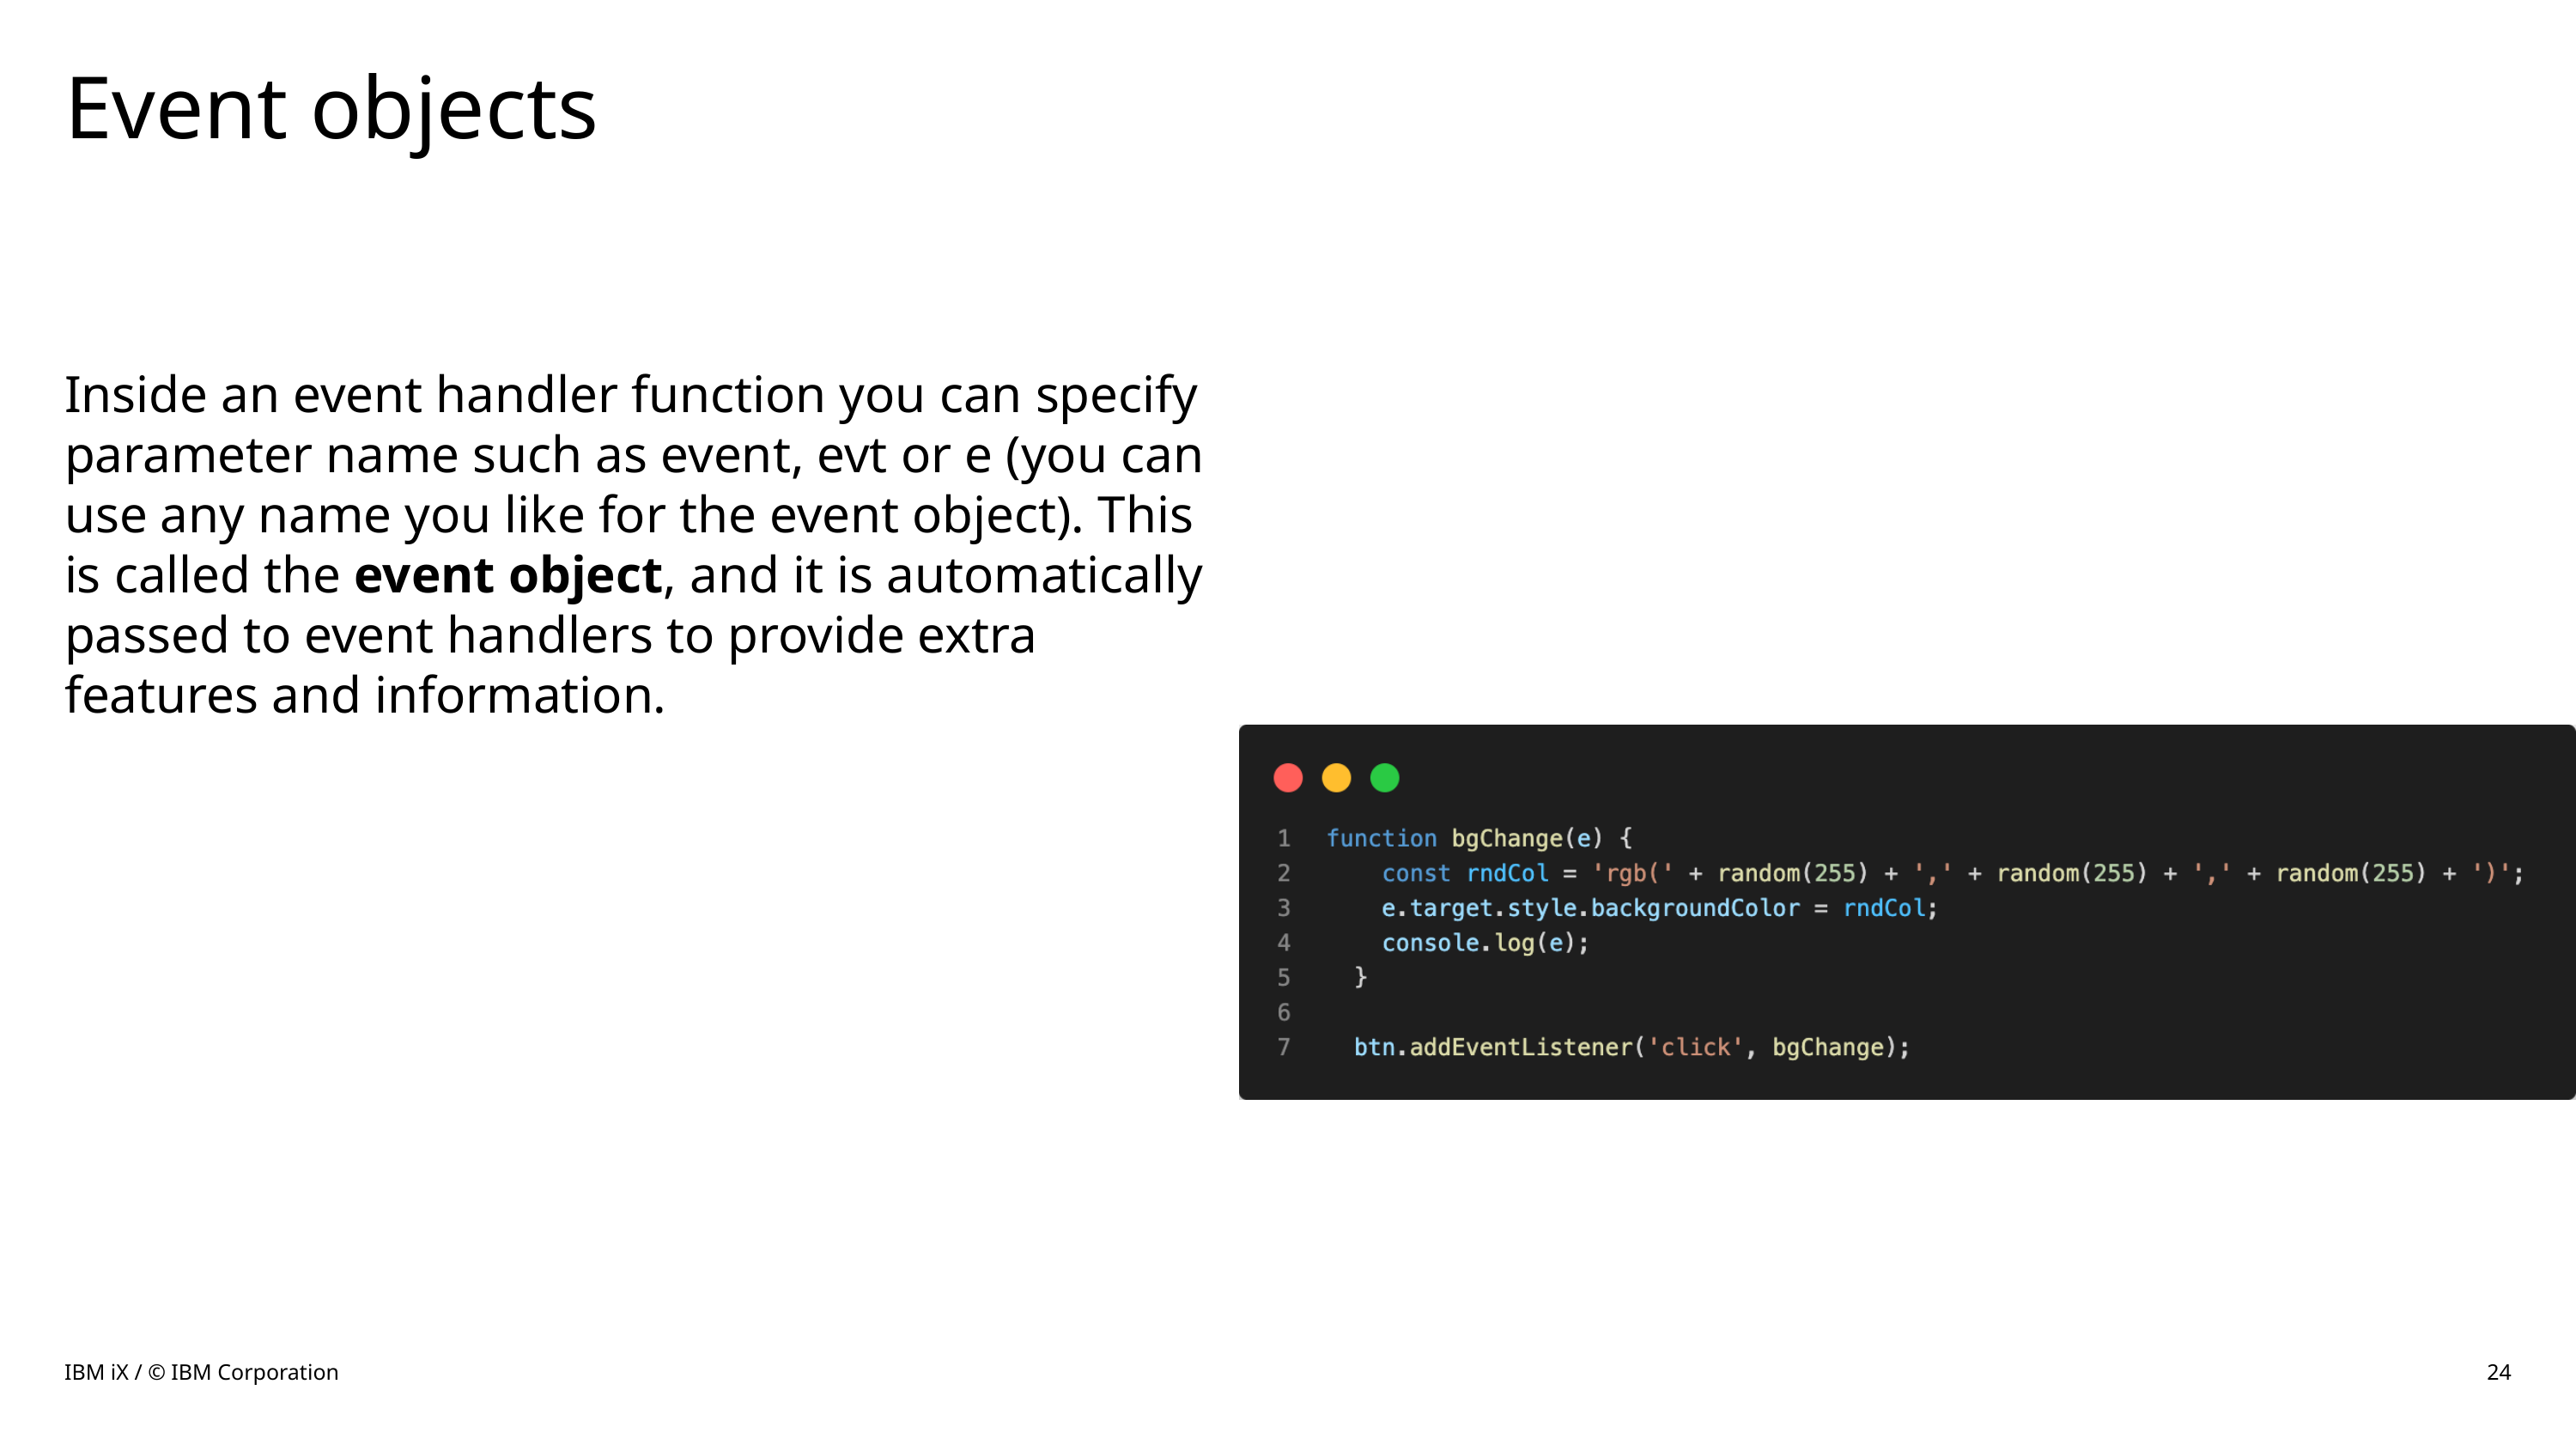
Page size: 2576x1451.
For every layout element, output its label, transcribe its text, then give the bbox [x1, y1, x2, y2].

list Inside an event handler function you can specify parameter name such as event, evt or e (you can use any name you like for the event object). This is called the event object, and it is automatically passed to event handlers to provide extra features and information. [64, 362, 1224, 1270]
slide_number 24 [1996, 1350, 2512, 1397]
title Event objects [64, 64, 1224, 290]
picture [1238, 725, 2576, 1101]
footer IBM iX / © IBM Corporation [64, 1350, 1224, 1397]
